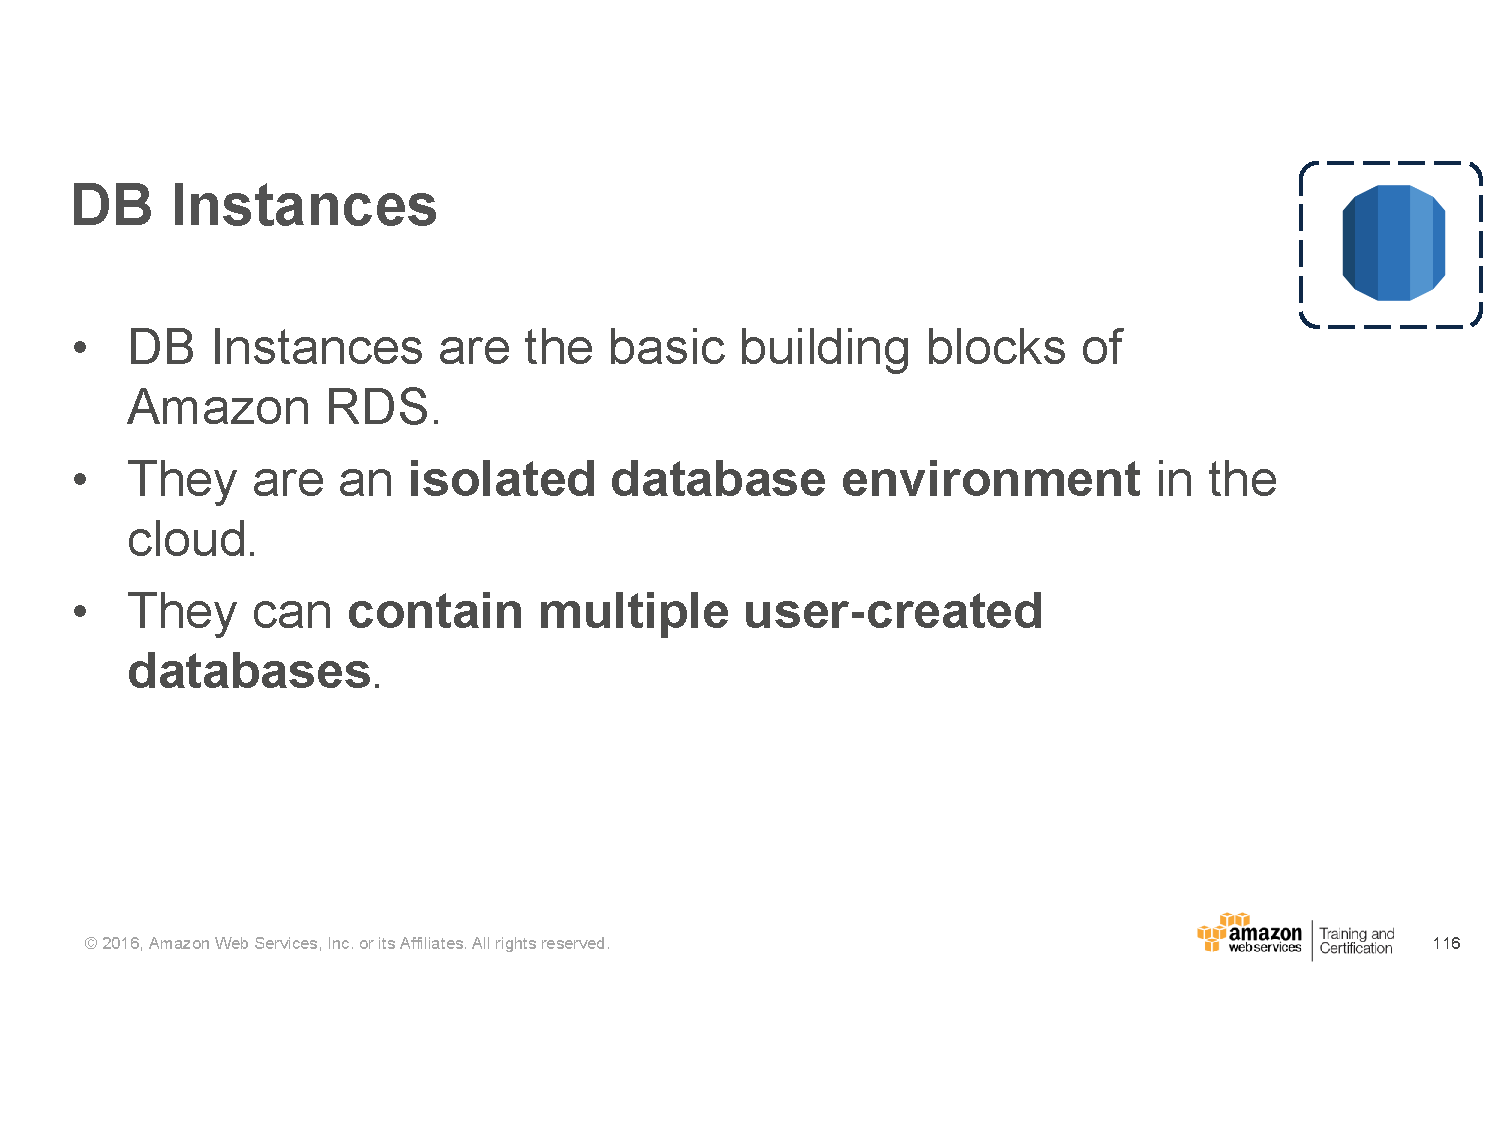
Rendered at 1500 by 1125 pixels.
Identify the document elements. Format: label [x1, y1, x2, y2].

picture [0, 141, 1500, 987]
